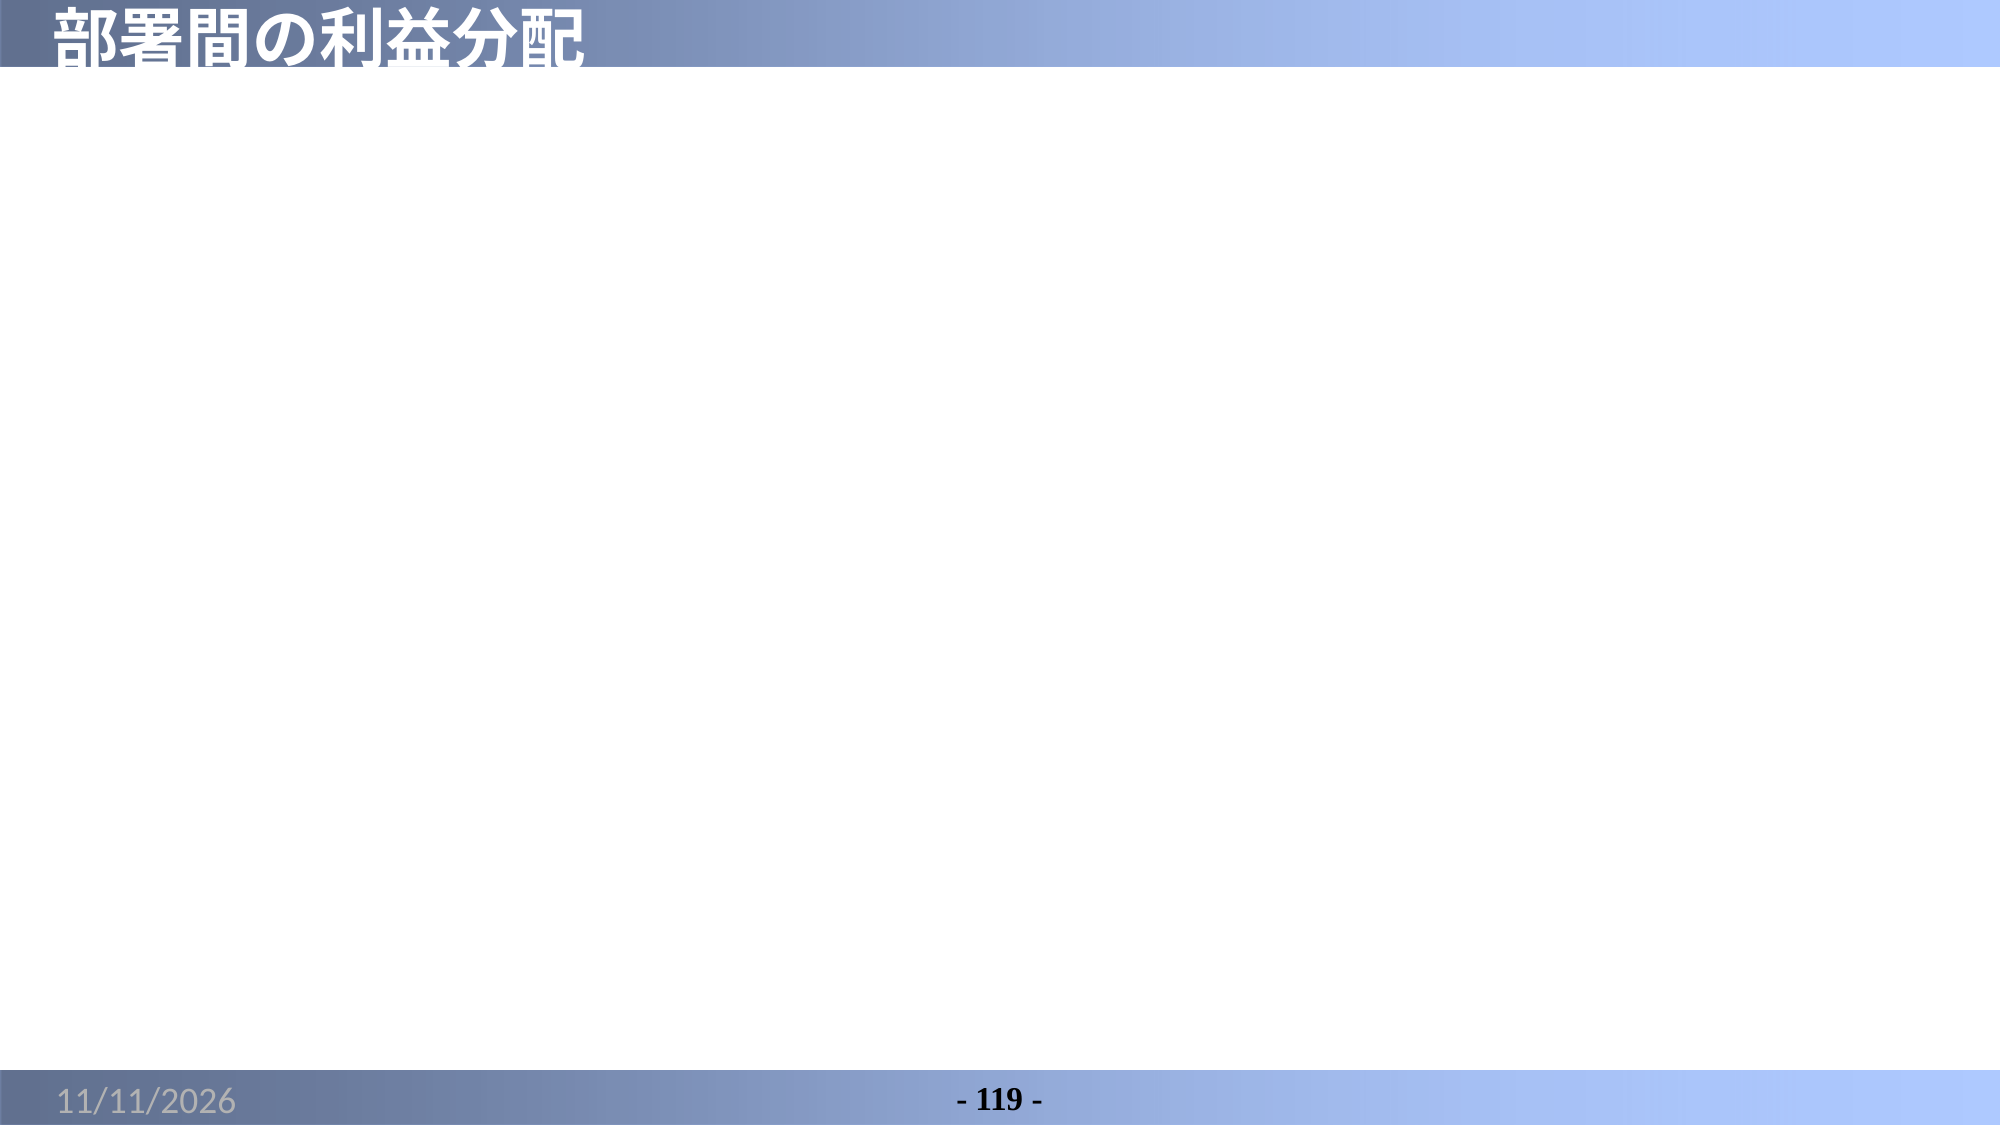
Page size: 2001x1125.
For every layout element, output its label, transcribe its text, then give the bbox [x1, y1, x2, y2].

slide_number - 119 - [934, 1078, 1063, 1117]
title 部署間の利益分配 [52, 0, 1946, 78]
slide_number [55, 1076, 516, 1122]
